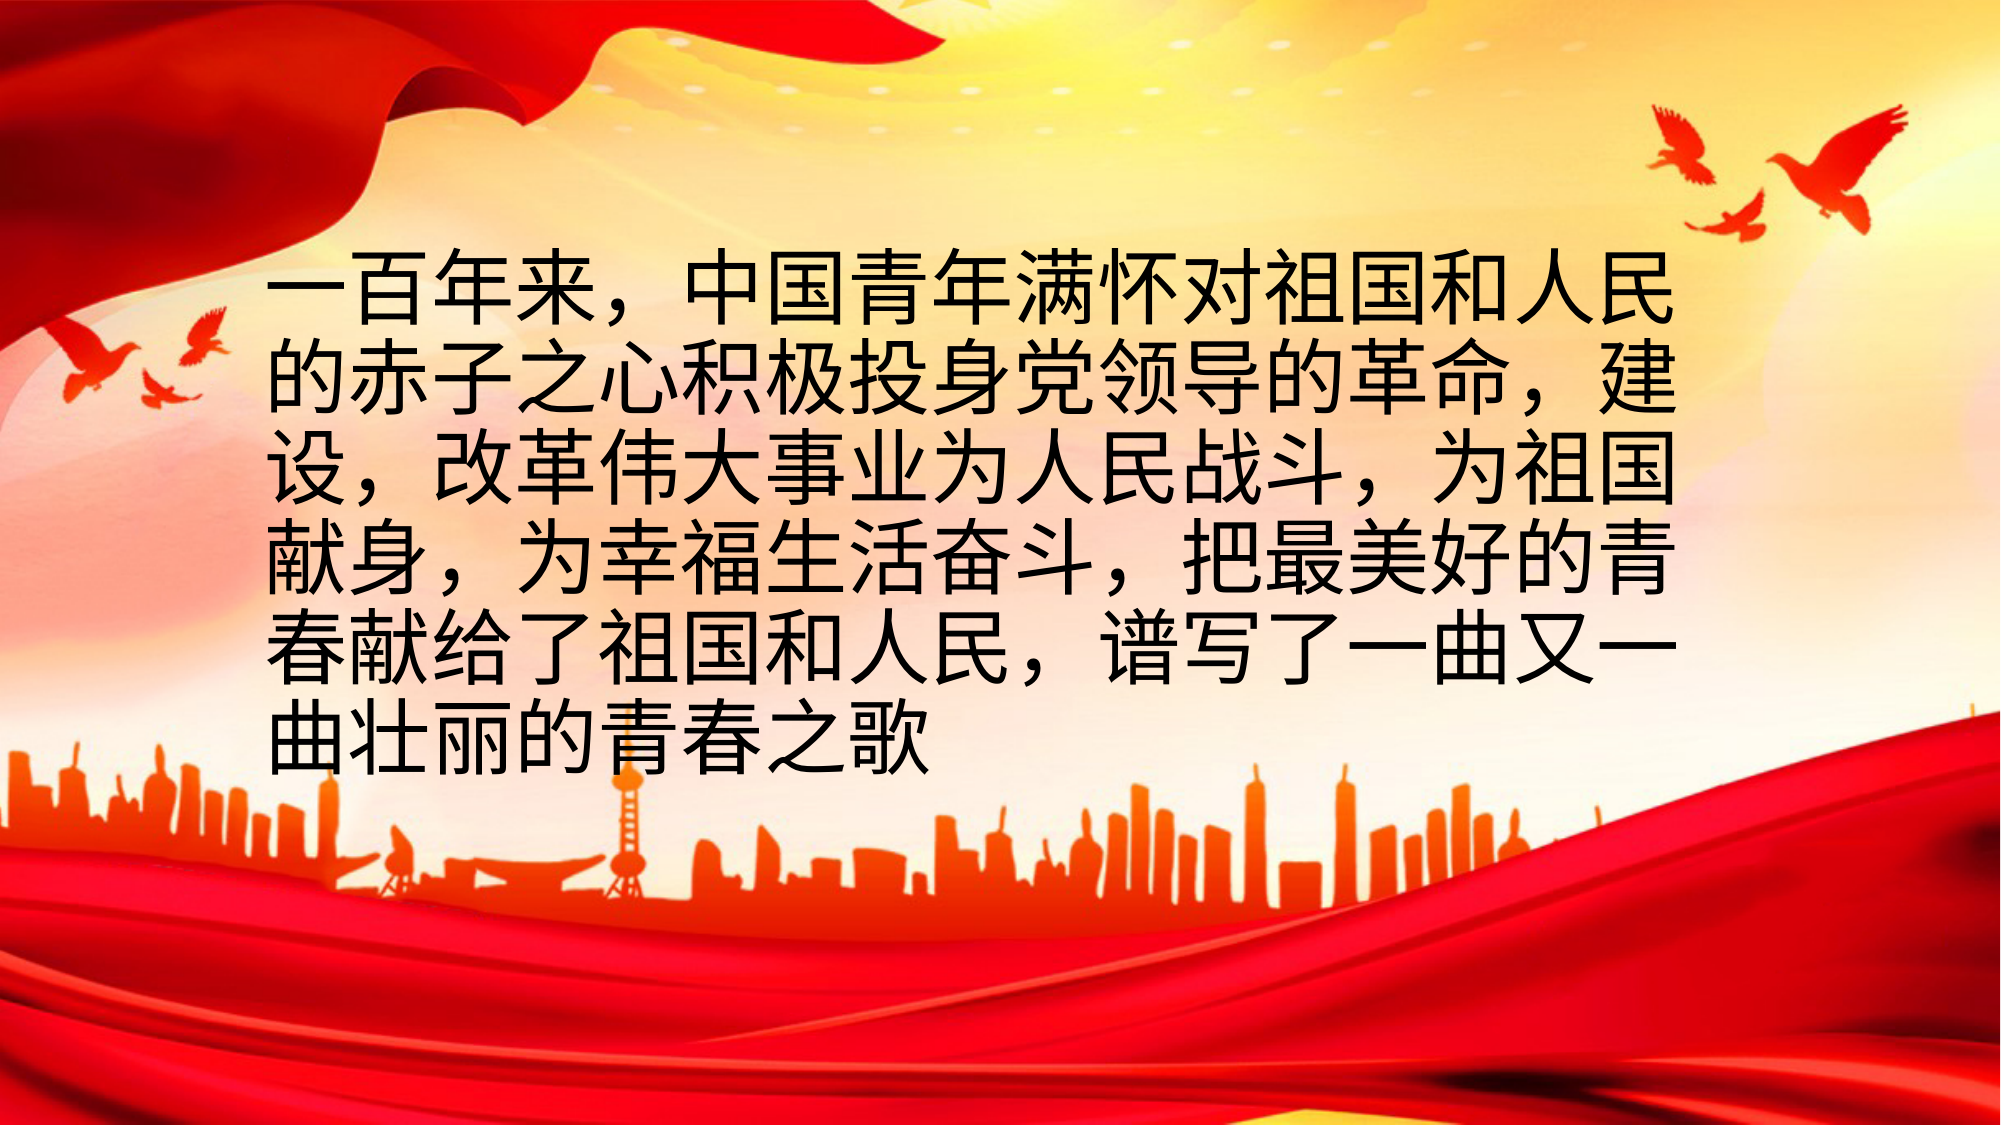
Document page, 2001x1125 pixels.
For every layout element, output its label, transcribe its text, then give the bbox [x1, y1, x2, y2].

picture [0, 0, 2001, 1125]
title 一百年来，中国青年满怀对祖国和人民的赤子之心积极投身党领导的革命，建设，改革伟大事业为人民战斗，为祖国献身，为幸福生活奋斗，把最美好的青春献给了祖国和人民，谱写了一曲又一曲壮丽的青春之歌 [249, 251, 1750, 794]
